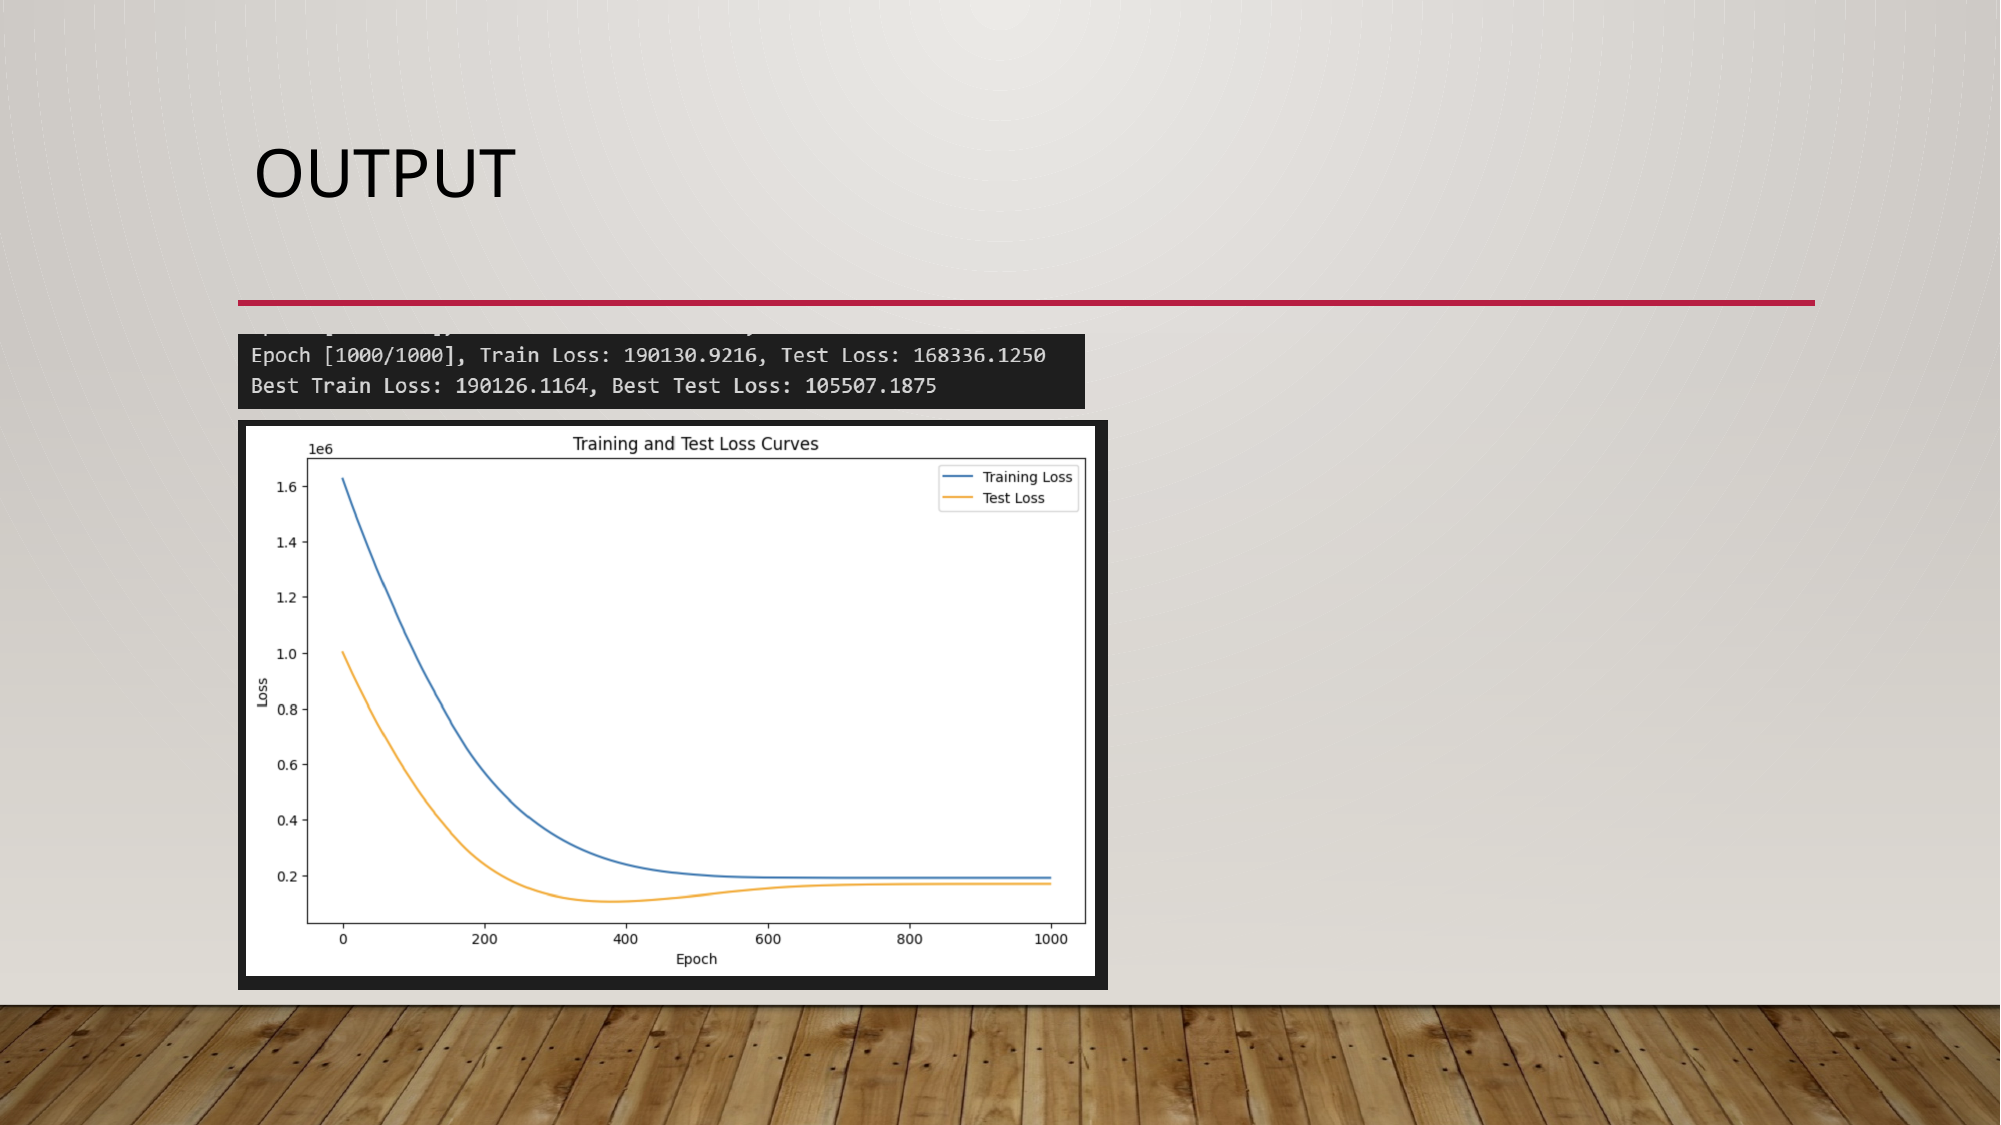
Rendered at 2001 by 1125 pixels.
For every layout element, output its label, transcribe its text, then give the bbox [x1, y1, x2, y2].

picture [237, 420, 1109, 990]
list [237, 334, 1086, 409]
title output [238, 131, 1814, 305]
picture [0, 1005, 2000, 1125]
